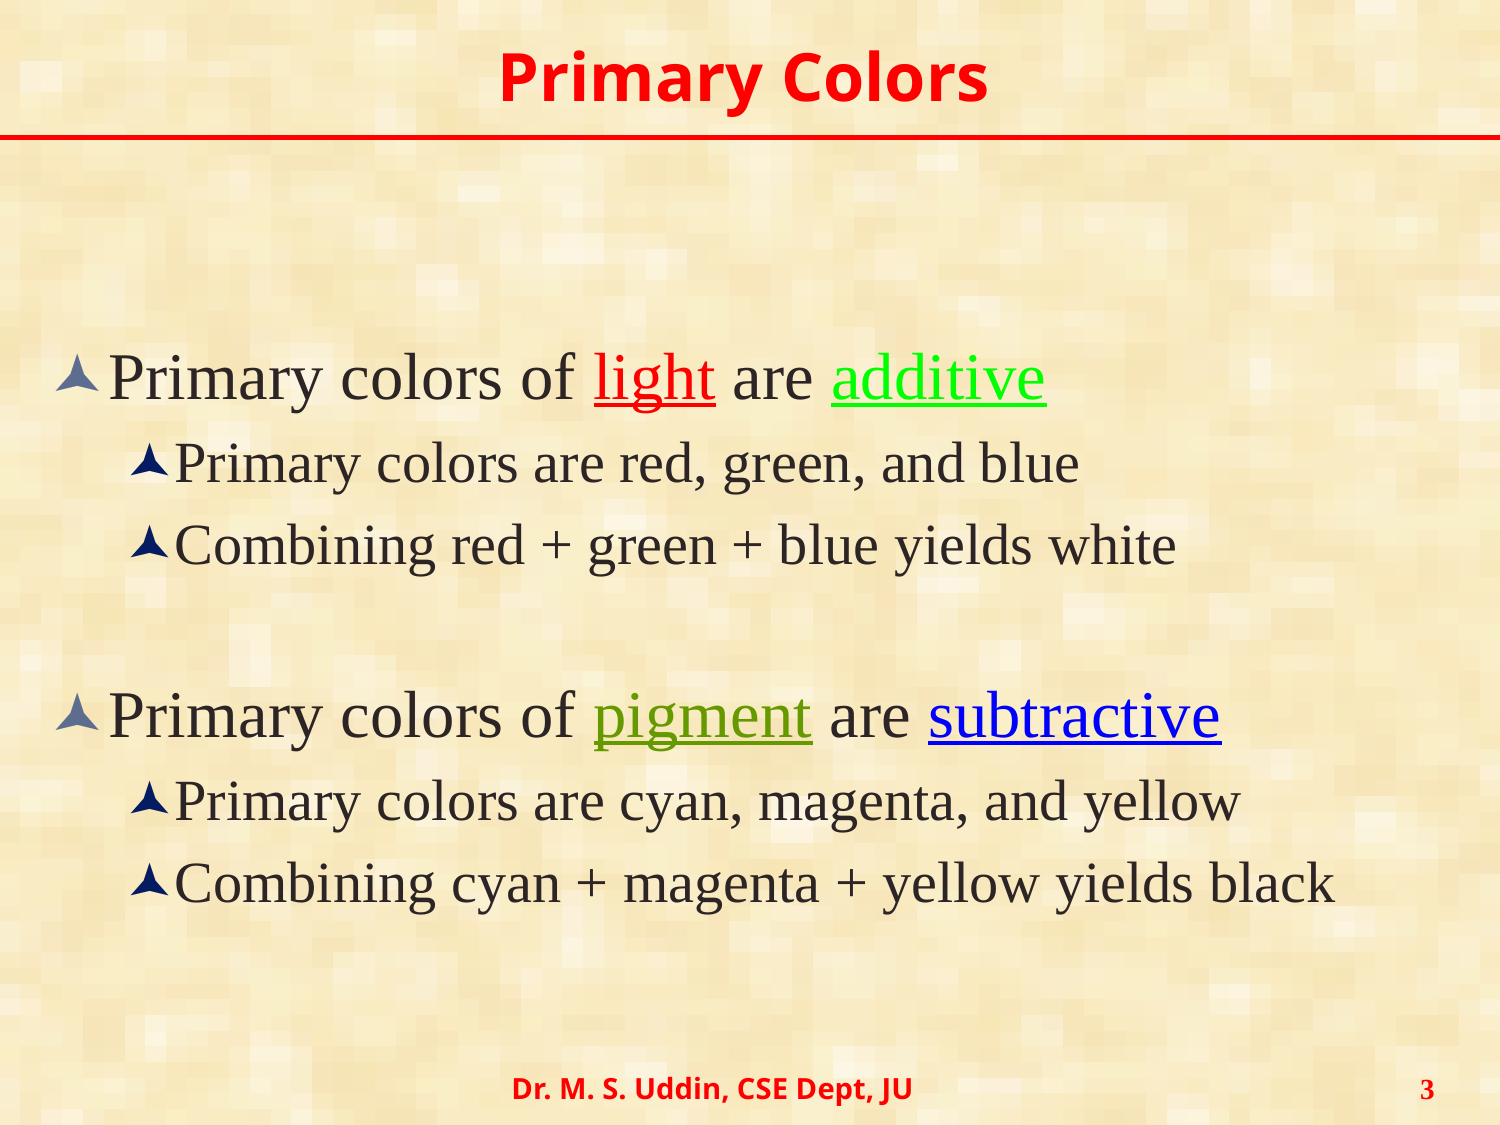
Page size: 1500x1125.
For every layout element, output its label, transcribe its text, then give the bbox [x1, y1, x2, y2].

title Primary Colors [37, 37, 1450, 113]
picture [0, 140, 1500, 1125]
picture [0, 0, 1500, 135]
footer Dr. M. S. Uddin, CSE Dept, JU [462, 1062, 963, 1125]
slide_number ‹#› [1200, 1062, 1450, 1125]
list Primary colors of light are additive Primary colors are red, green, and blue Combining red + green + blue yields white Primary colors of pigment are subtractive Primary colors are cyan, magenta, and yellow Combining cyan + magenta + yellow yields black [37, 324, 1450, 1000]
